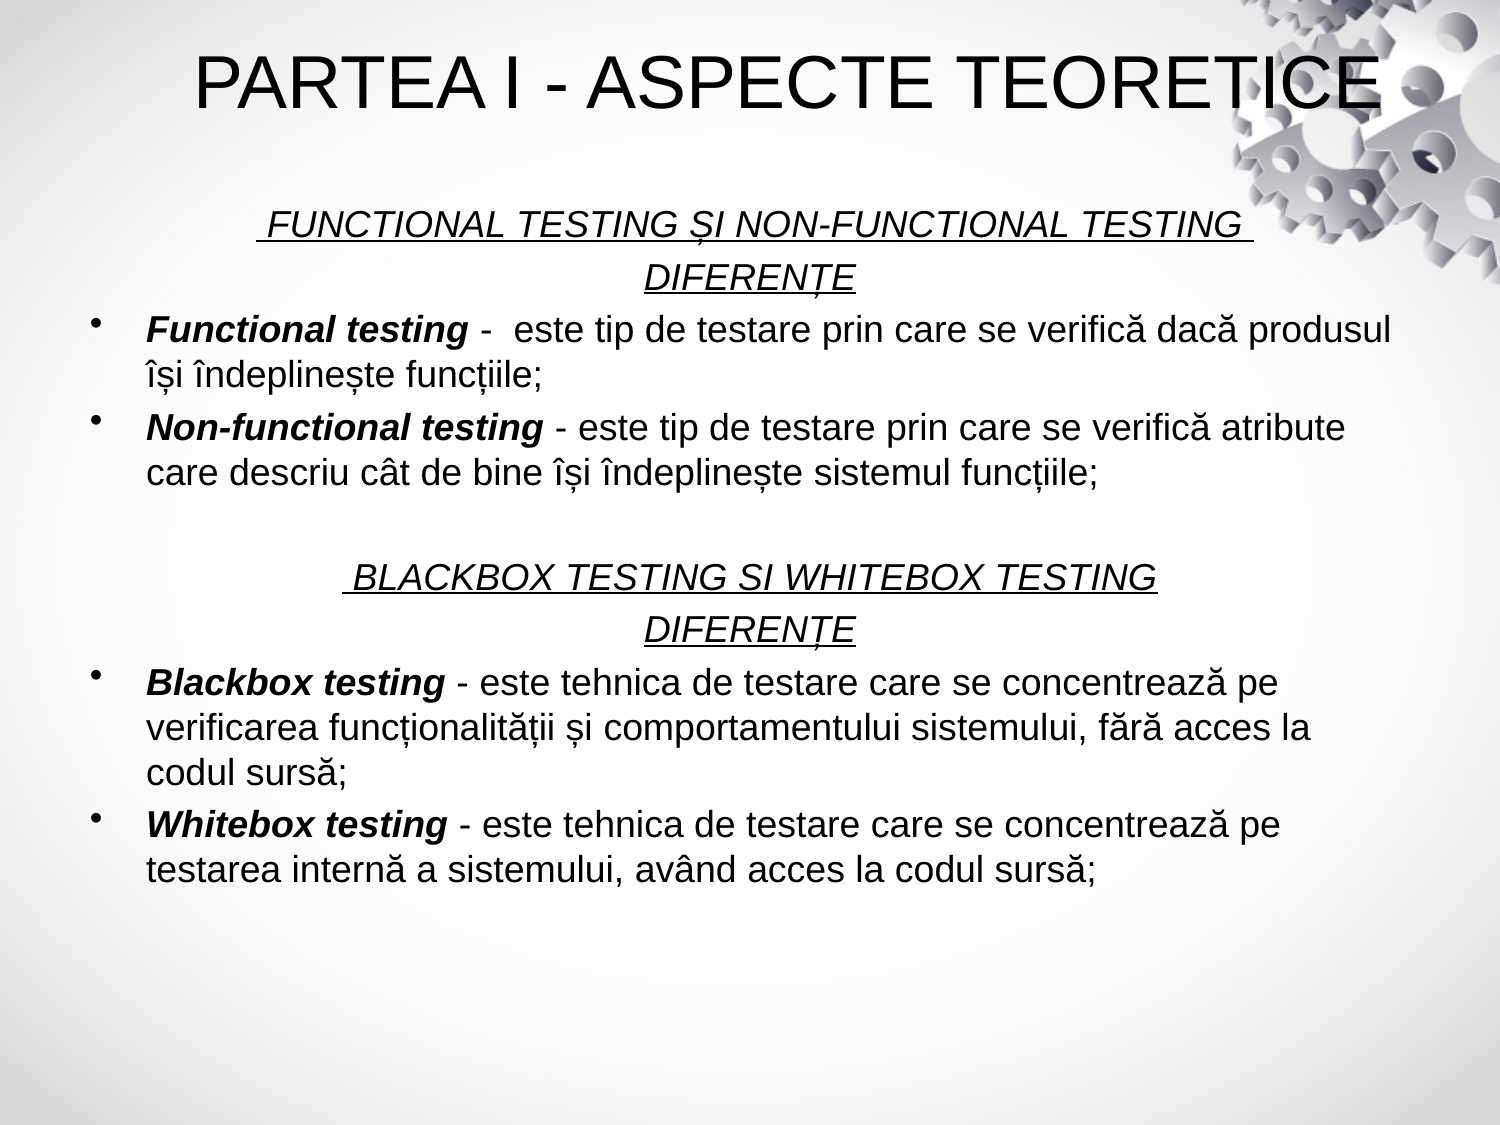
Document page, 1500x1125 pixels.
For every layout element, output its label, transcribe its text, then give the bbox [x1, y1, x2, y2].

picture [0, 0, 1500, 1125]
list FUNCTIONAL TESTING ȘI NON-FUNCTIONAL TESTING DIFERENȚE Functional testing - este tip de testare prin care se verifică dacă produsul își îndeplinește funcțiile; Non-functional testing - este tip de testare prin care se verifică atribute care descriu cât de bine își îndeplinește sistemul funcțiile; BLACKBOX TESTING SI WHITEBOX TESTING DIFERENȚE Blackbox testing - este tehnica de testare care se concentrează pe verificarea funcționalității și comportamentului sistemului, fără acces la codul sursă; Whitebox testing - este tehnica de testare care se concentrează pe testarea internă a sistemului, având acces la codul sursă; [74, 192, 1426, 1006]
title PARTEA I - ASPECTE TEORETICE [74, 30, 1426, 127]
